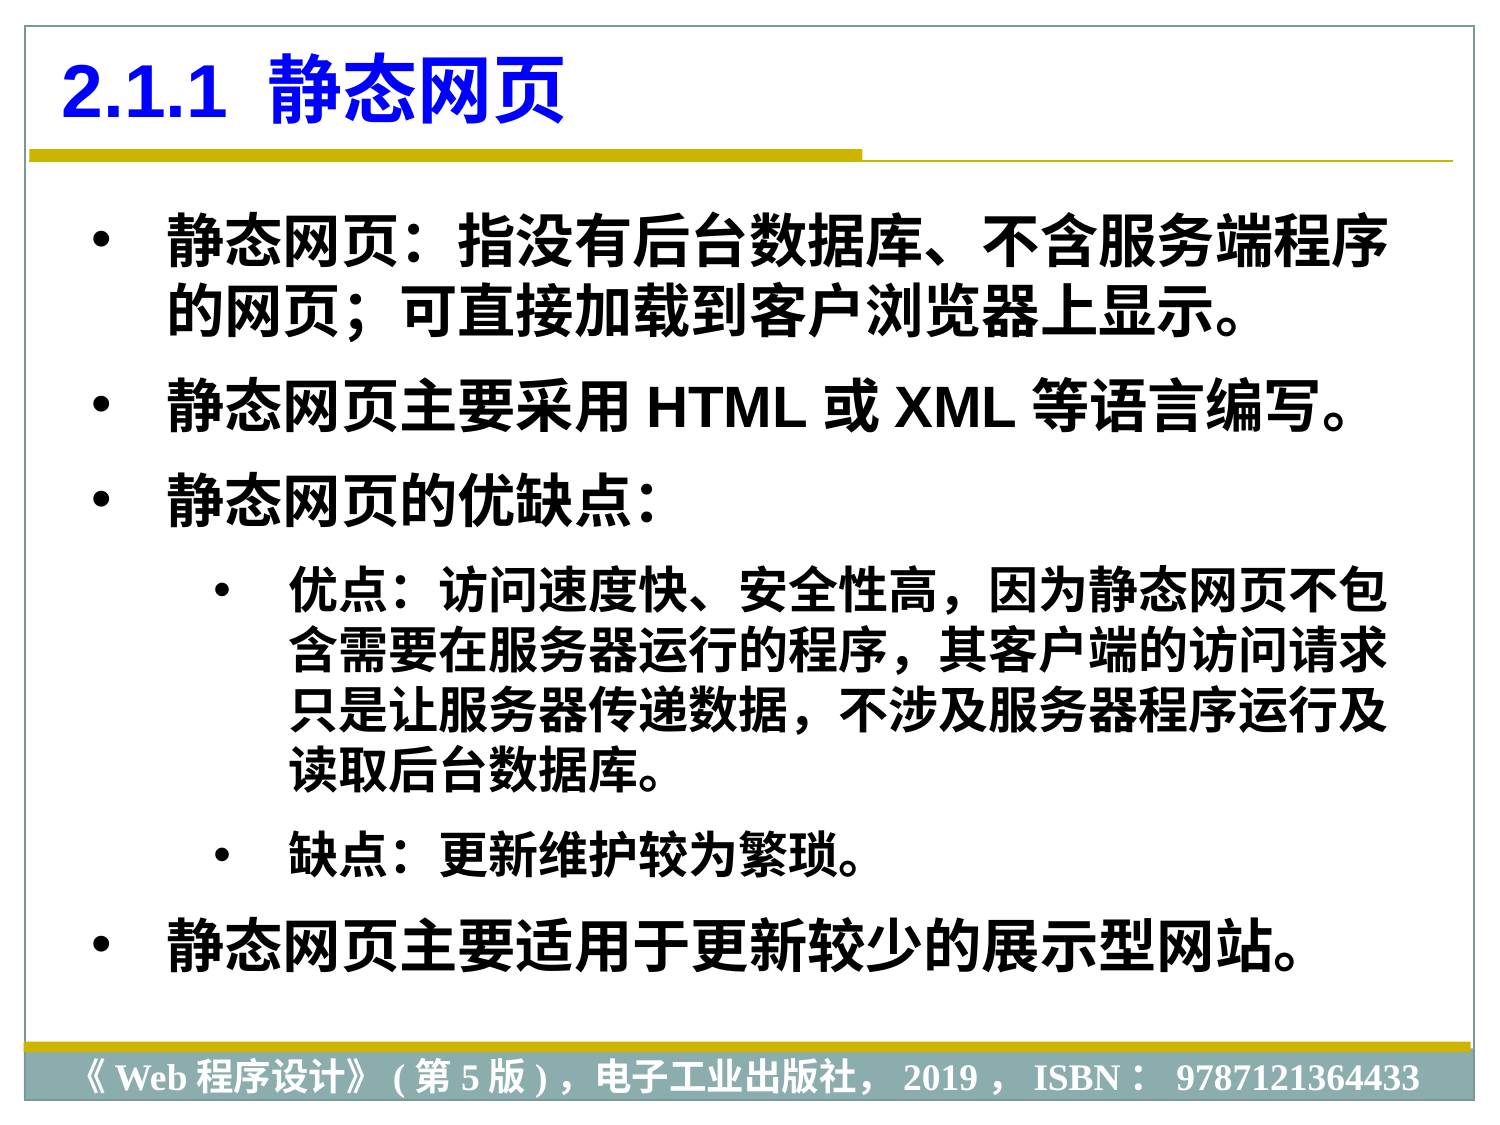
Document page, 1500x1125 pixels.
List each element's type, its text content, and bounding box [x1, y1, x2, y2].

text_box 静态网页：指没有后台数据库、不含服务端程序的网页；可直接加载到客户浏览器上显示。 静态网页主要采用HTML或XML等语言编写。 静态网页的优缺点： 优点：访问速度快、安全性高，因为静态网页不包含需要在服务器运行的程序，其客户端的访问请求只是让服务器传递数据，不涉及服务器程序运行及读取后台数据库。 缺点：更新维护较为繁琐。 静态网页主要适用于更新较少的展示型网站。 [76, 196, 1447, 987]
text_box 2.1.1 静态网页 [46, 35, 1465, 164]
